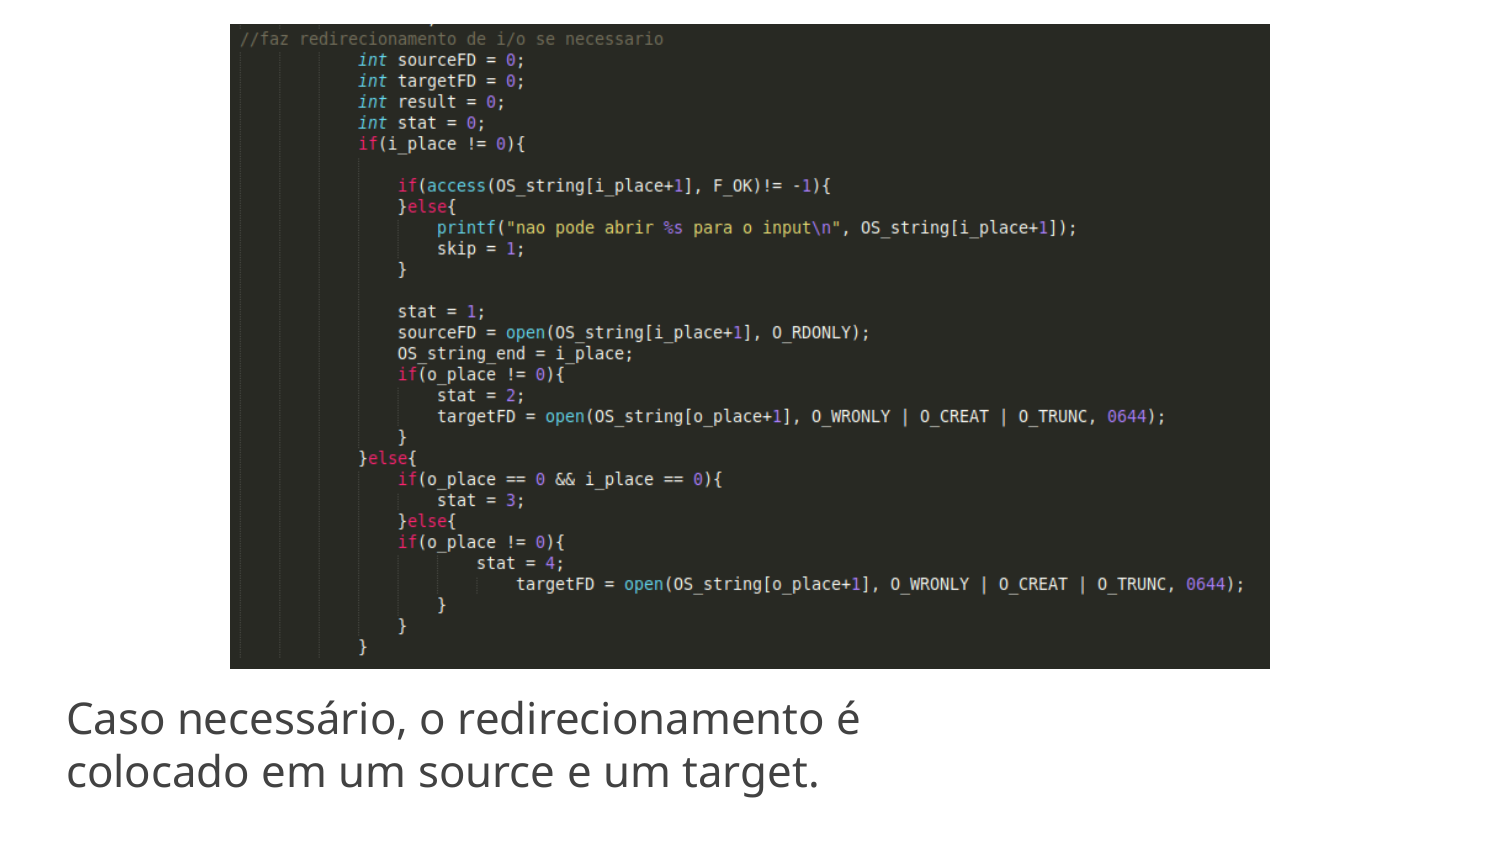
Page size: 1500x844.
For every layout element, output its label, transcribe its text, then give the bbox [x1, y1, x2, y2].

list Caso necessário, o redirecionamento é colocado em um source e um target. [51, 694, 1036, 794]
picture [230, 24, 1270, 670]
